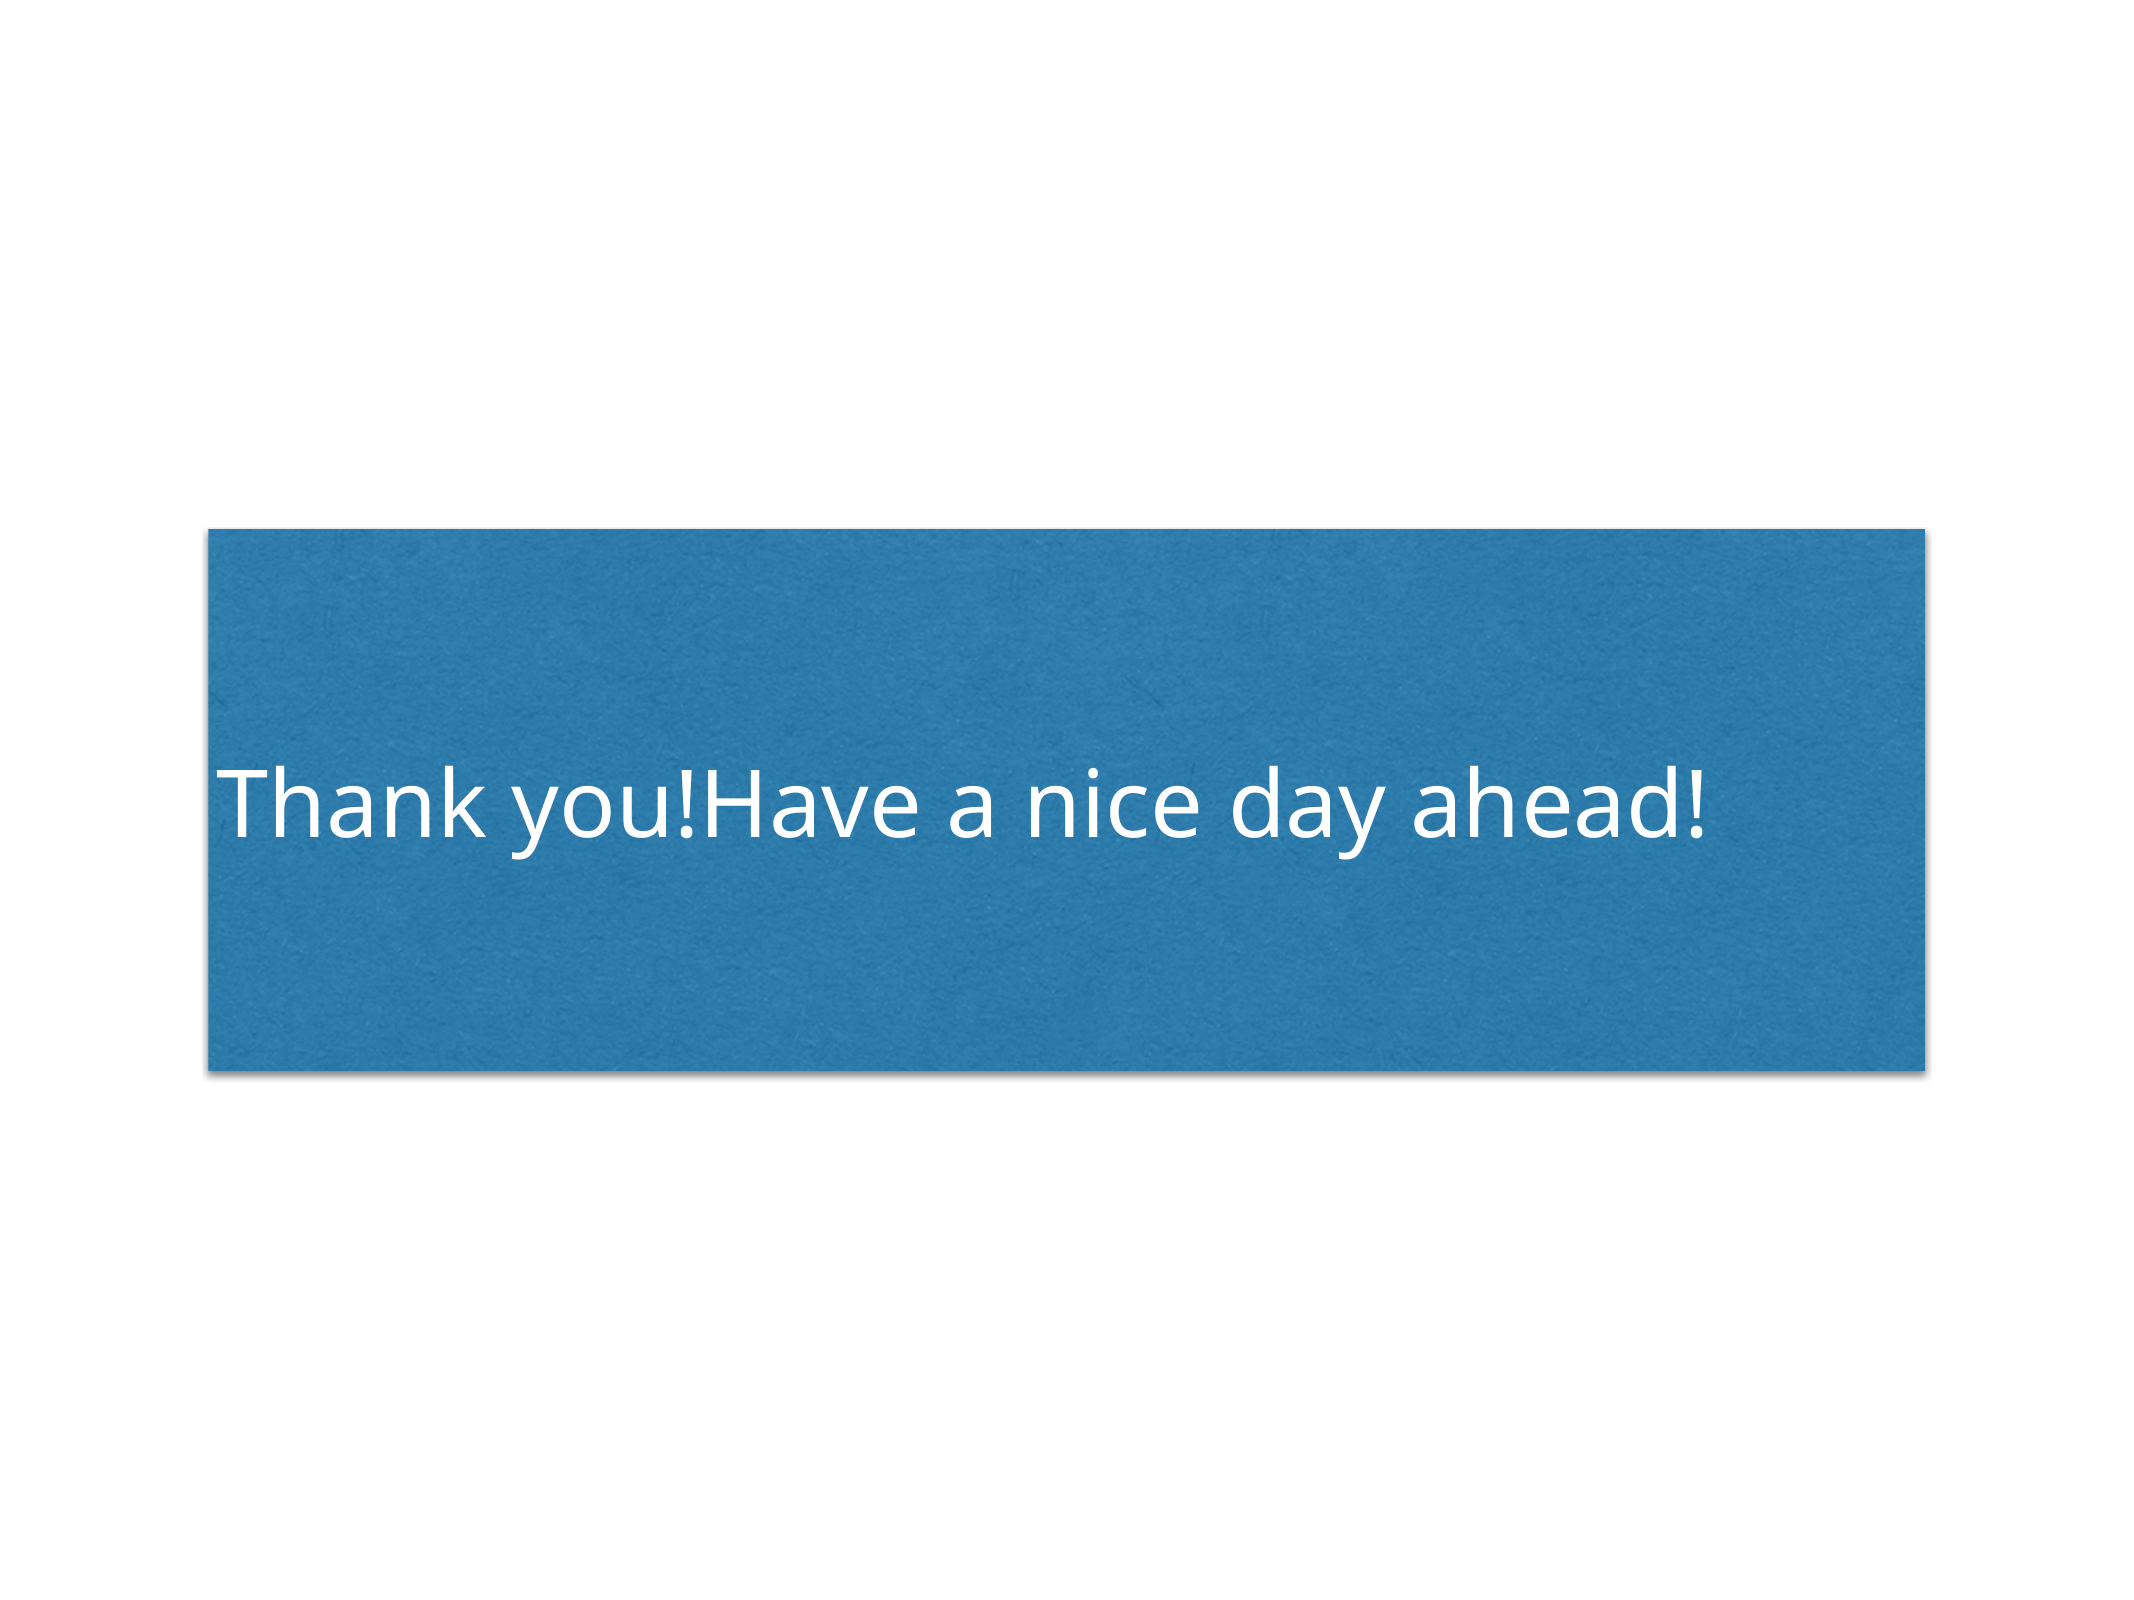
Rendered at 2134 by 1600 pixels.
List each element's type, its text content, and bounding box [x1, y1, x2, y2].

title Thank you!Have a nice day ahead! [207, 528, 1926, 1072]
